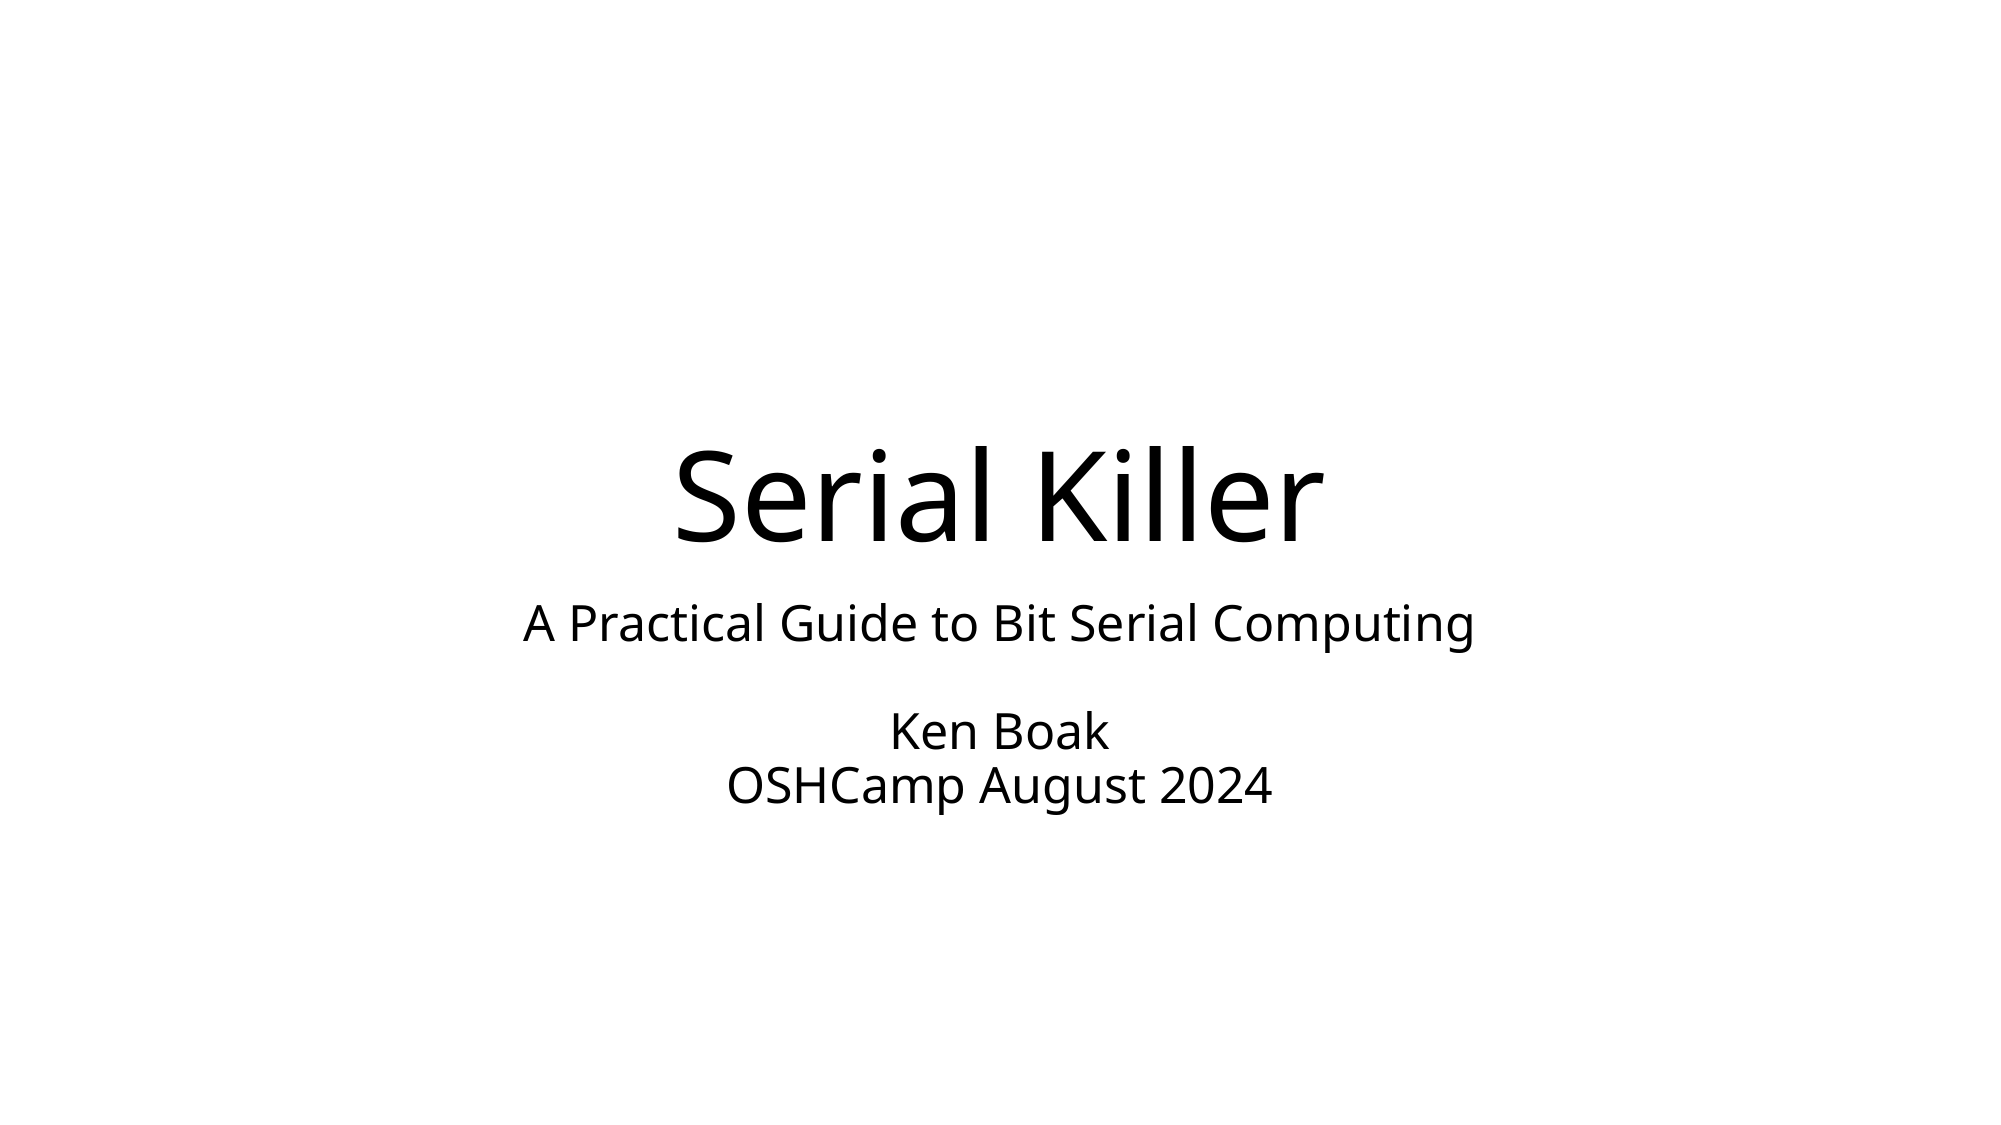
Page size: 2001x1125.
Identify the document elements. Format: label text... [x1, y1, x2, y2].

subtitle A Practical Guide to Bit Serial Computing Ken Boak OSHCamp August 2024 [249, 590, 1750, 863]
title Serial Killer [249, 184, 1750, 576]
